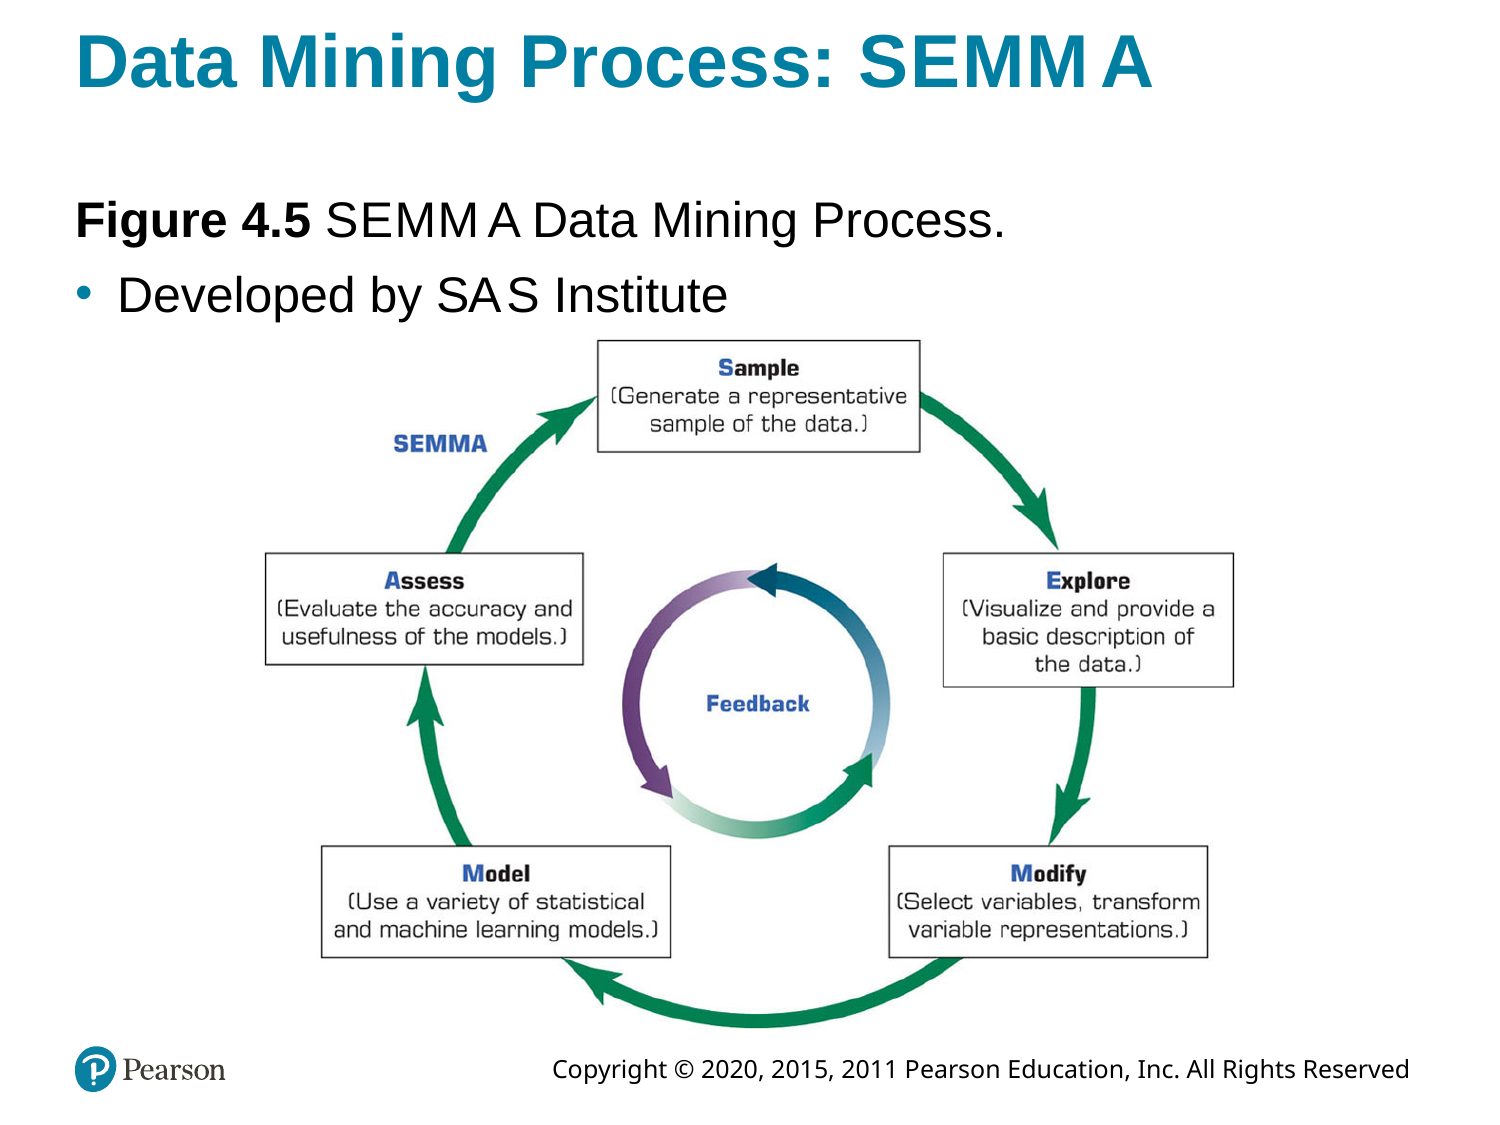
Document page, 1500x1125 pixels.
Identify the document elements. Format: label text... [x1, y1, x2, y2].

list Figure 4.5 S E M M A Data Mining Process. [75, 187, 1413, 262]
list Developed by S A S Institute [75, 262, 1413, 901]
title Data Mining Process: S E M M A [75, 0, 1413, 103]
picture [262, 337, 1236, 1036]
